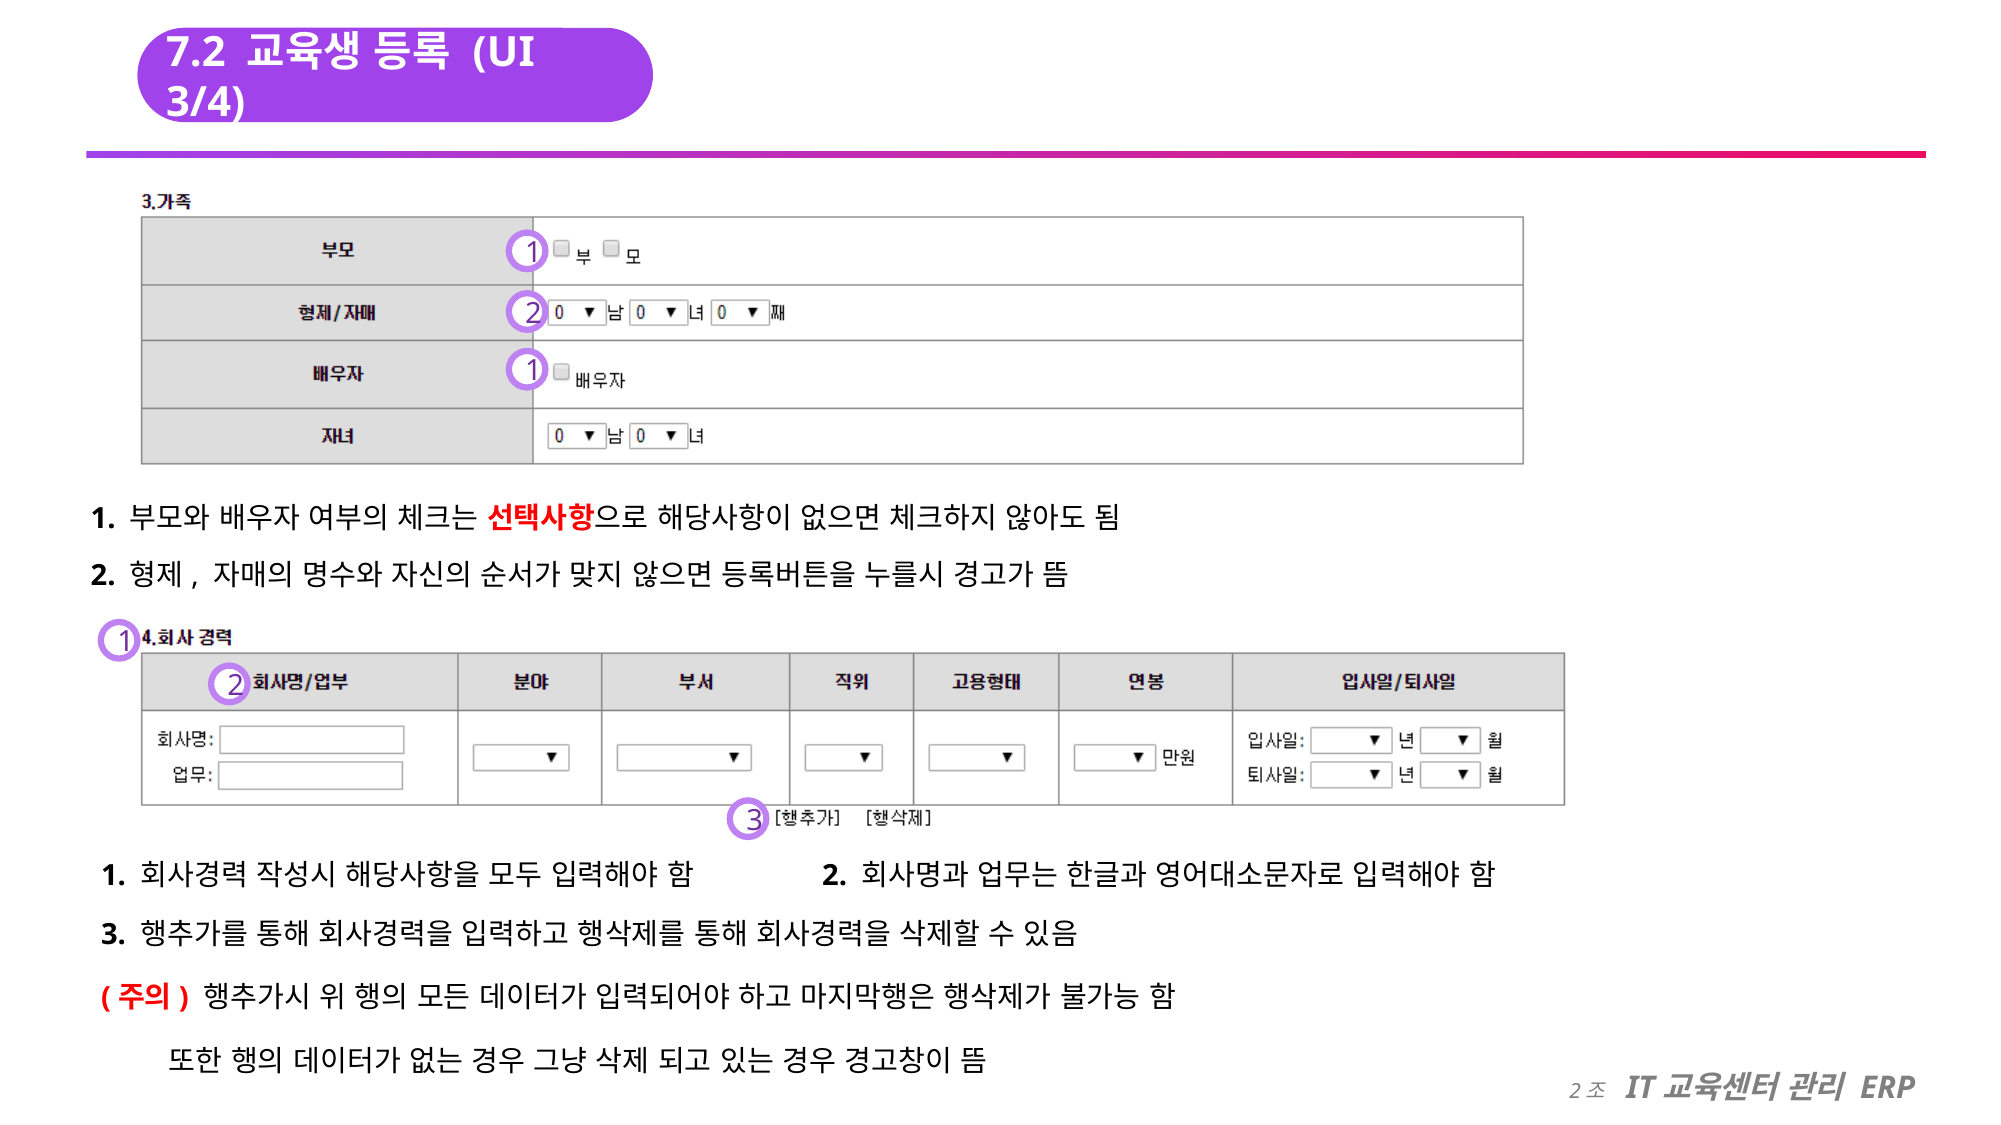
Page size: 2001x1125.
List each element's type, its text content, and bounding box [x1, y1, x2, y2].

picture [137, 624, 1571, 836]
text_box 또한 행의 데이터가 없는 경우 그냥 삭제 되고 있는 경우 경고창이 뜸 [86, 1034, 1116, 1085]
text_box 3. 행추가를 통해 회사경력을 입력하고 행삭제를 통해 회사경력을 삭제할 수 있음 [86, 907, 1300, 958]
text_box 1. 회사경력 작성시 해당사항을 모두 입력해야 함 [86, 848, 831, 899]
text_box 7.2 교육생 등록 (UI 3/4) [136, 26, 655, 124]
text_box (주의) 행추가시 위 행의 모든 데이터가 입력되어야 하고 마지막행은 행삭제가 불가능 함 [86, 970, 1571, 1021]
picture [137, 186, 1531, 473]
text_box [85, 150, 1927, 158]
text_box 2조 IT교육센터 관리 ERP [1496, 1024, 1930, 1114]
text_box 2. 형제, 자매의 명수와 자신의 순서가 맞지 않으면 등록버튼을 누를시 경고가 뜸 [75, 548, 1593, 599]
text_box 1 [99, 620, 137, 660]
text_box 2. 회사명과 업무는 한글과 영어대소문자로 입력해야 함 [807, 849, 1570, 899]
text_box 1. 부모와 배우자 여부의 체크는 선택사항으로 해당사항이 없으면 체크하지 않아도 됨 [75, 492, 1593, 542]
